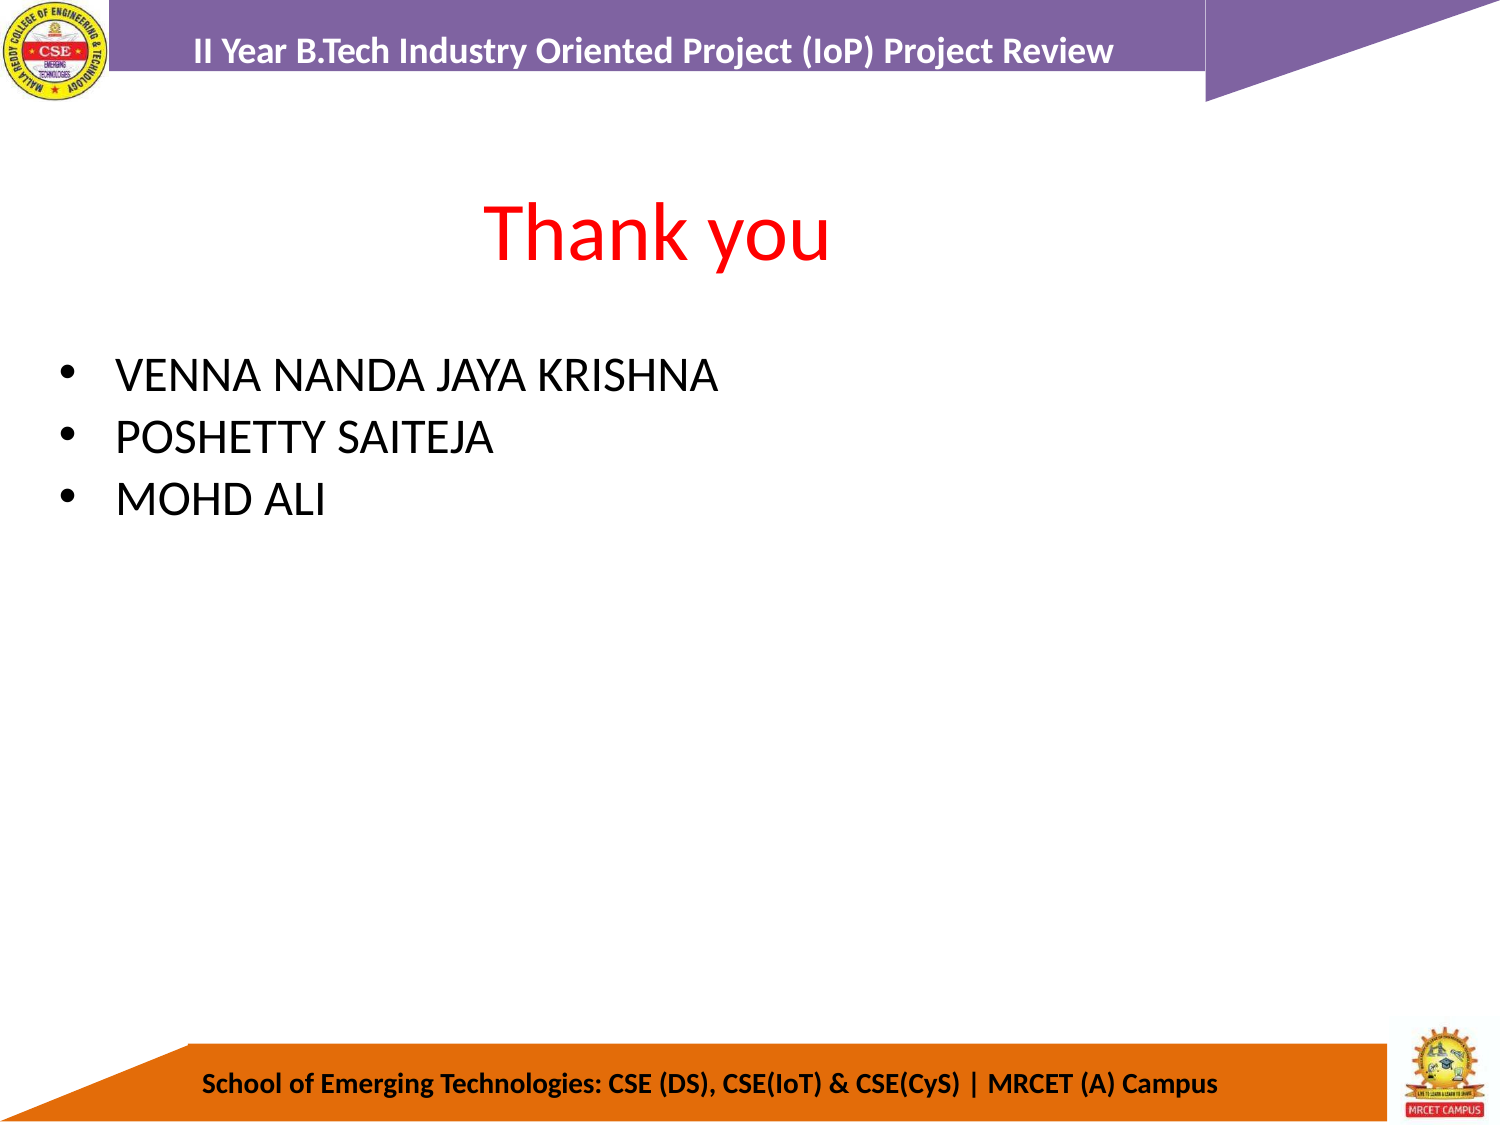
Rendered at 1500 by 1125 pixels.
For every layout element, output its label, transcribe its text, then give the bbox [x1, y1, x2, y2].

text_box II Year B.Tech Industry Oriented Project (IoP) Project Review [109, 0, 1205, 72]
text_box [1205, 0, 1500, 102]
text_box Thank you VENNA NANDA JAYA KRISHNA POSHETTY SAITEJA MOHD ALI [56, 174, 1257, 720]
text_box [0, 1016, 1500, 1125]
picture [0, 0, 109, 102]
